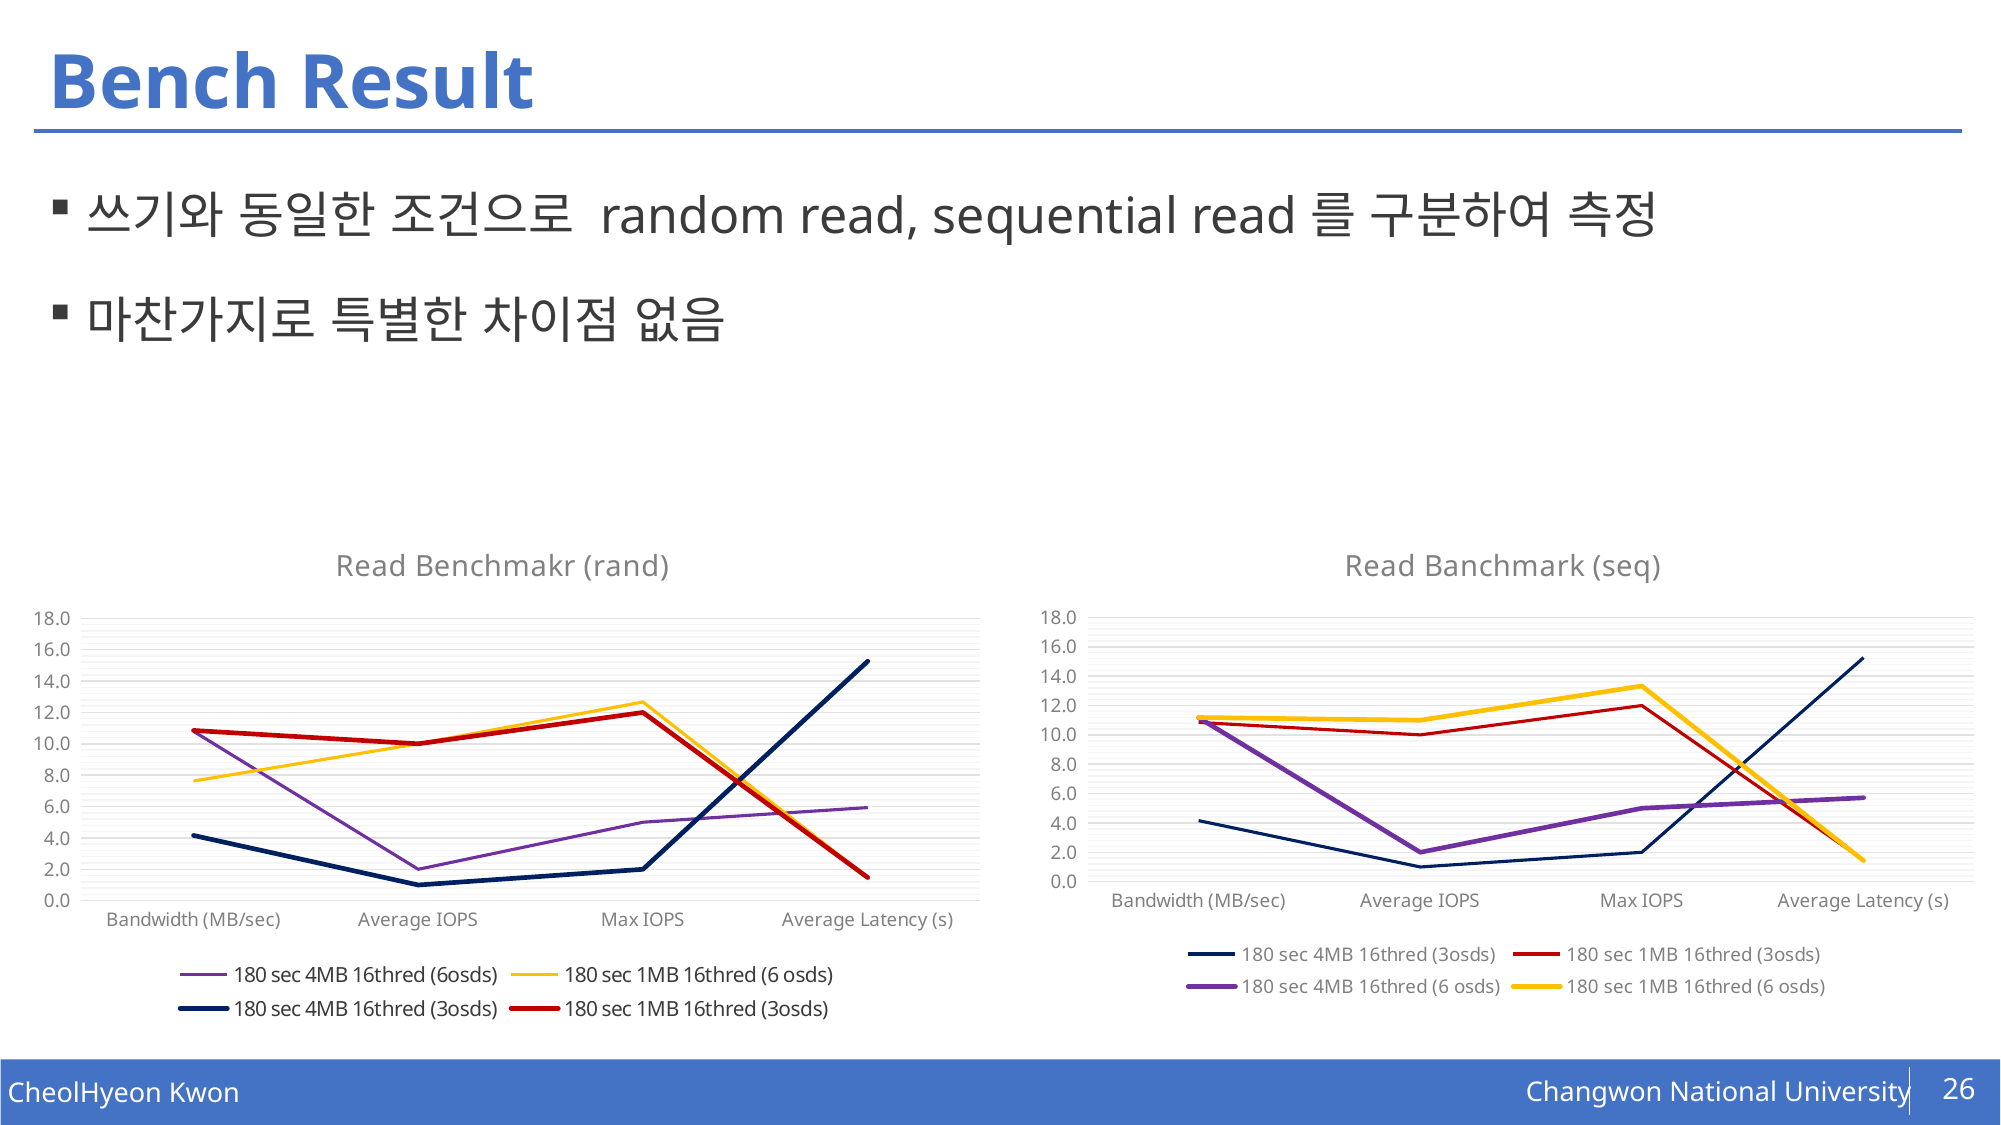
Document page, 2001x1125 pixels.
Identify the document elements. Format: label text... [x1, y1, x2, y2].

slide_number 26 [1922, 1060, 1996, 1121]
list 쓰기와 동일한 조건으로 random read, sequential read를 구분하여 측정 마찬가지로 특별한 차이점 없음 [33, 152, 1963, 997]
chart [1020, 518, 1994, 1006]
chart [13, 518, 1000, 1029]
title Bench Result [33, 27, 1963, 143]
